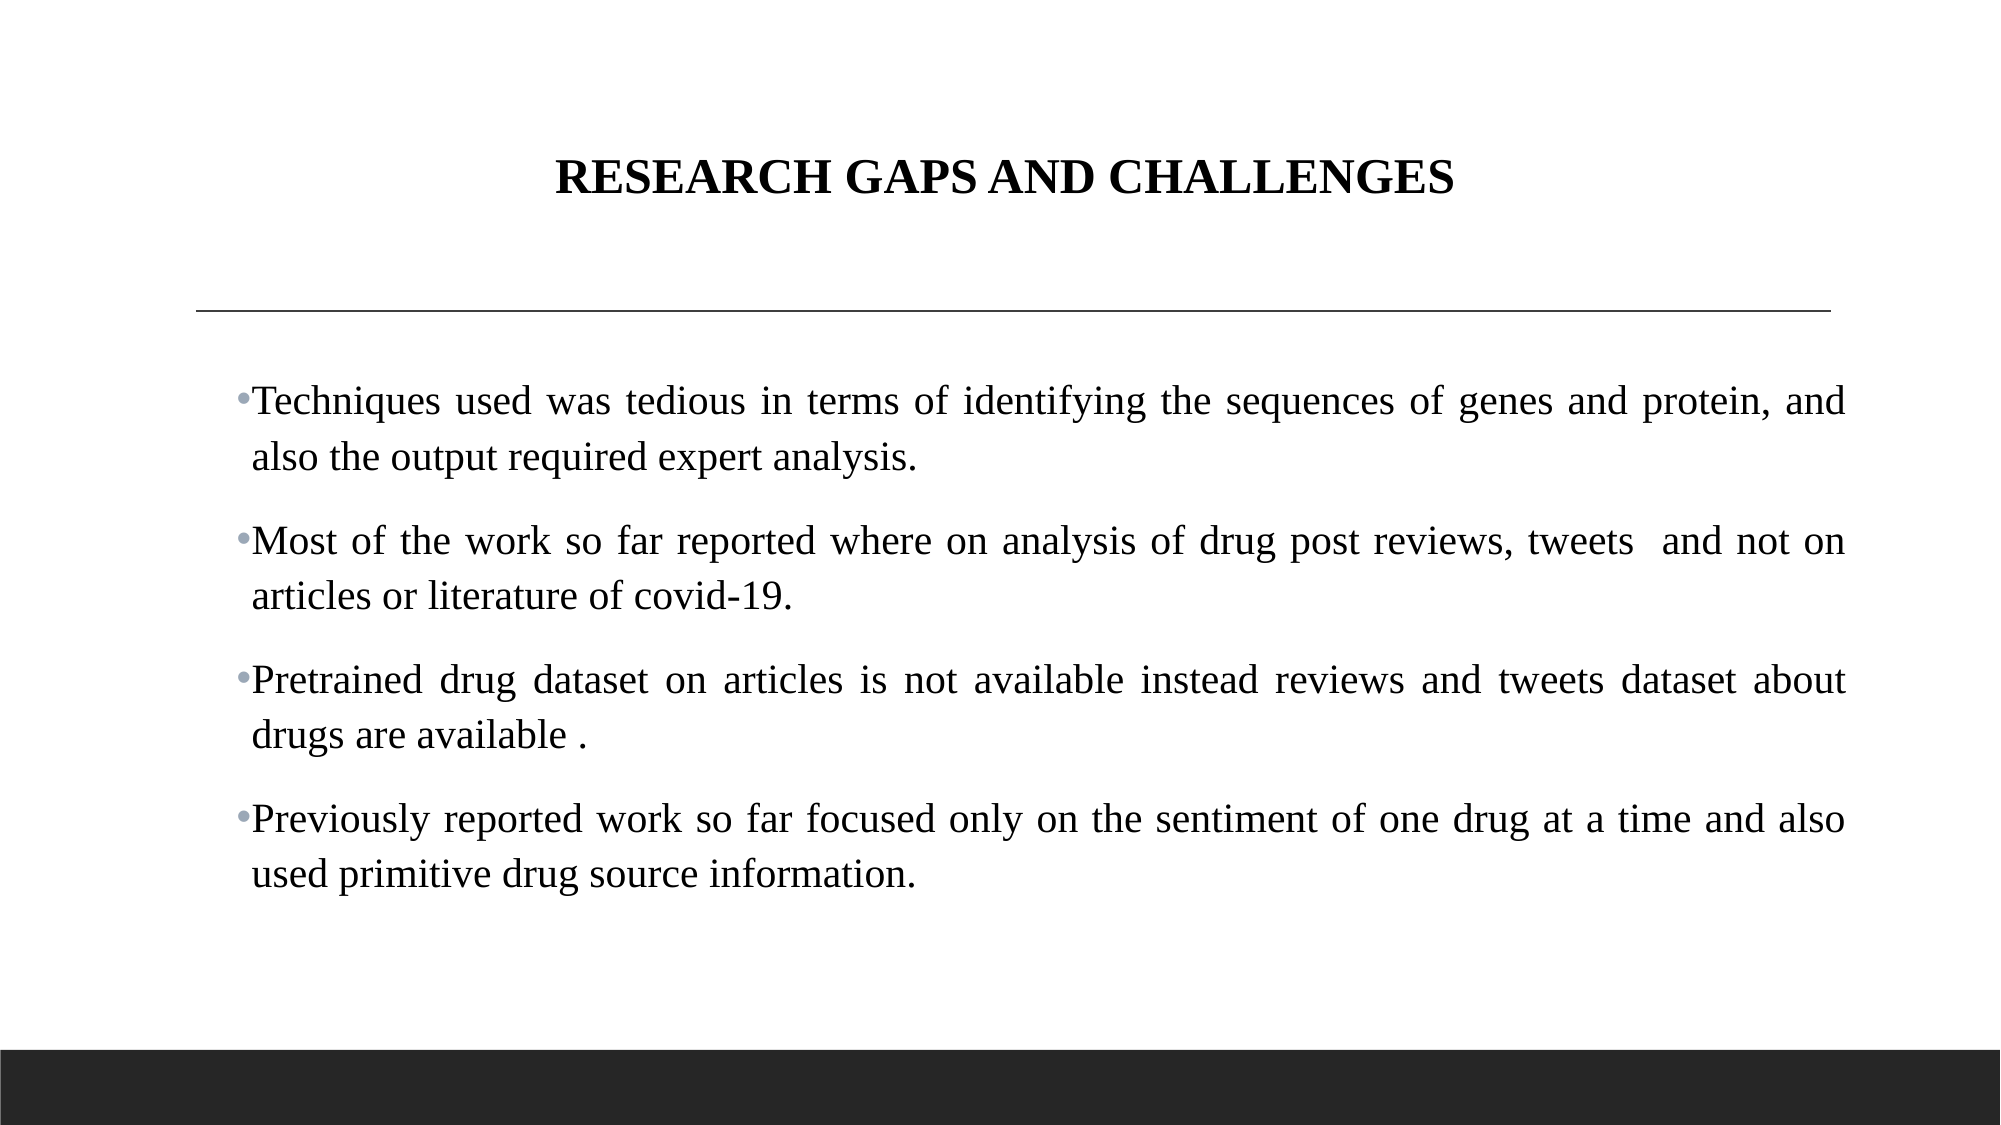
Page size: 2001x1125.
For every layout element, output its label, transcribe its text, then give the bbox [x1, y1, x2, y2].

list Techniques used was tedious in terms of identifying the sequences of genes and protein, and also the output required expert analysis. Most of the work so far reported where on analysis of drug post reviews, tweets and not on articles or literature of covid-19. Pretrained drug dataset on articles is not available instead reviews and tweets dataset about drugs are available . Previously reported work so far focused only on the sentiment of one drug at a time and also used primitive drug source information. [236, 360, 1848, 1125]
title RESEARCH GAPS AND CHALLENGES [180, 47, 1830, 212]
